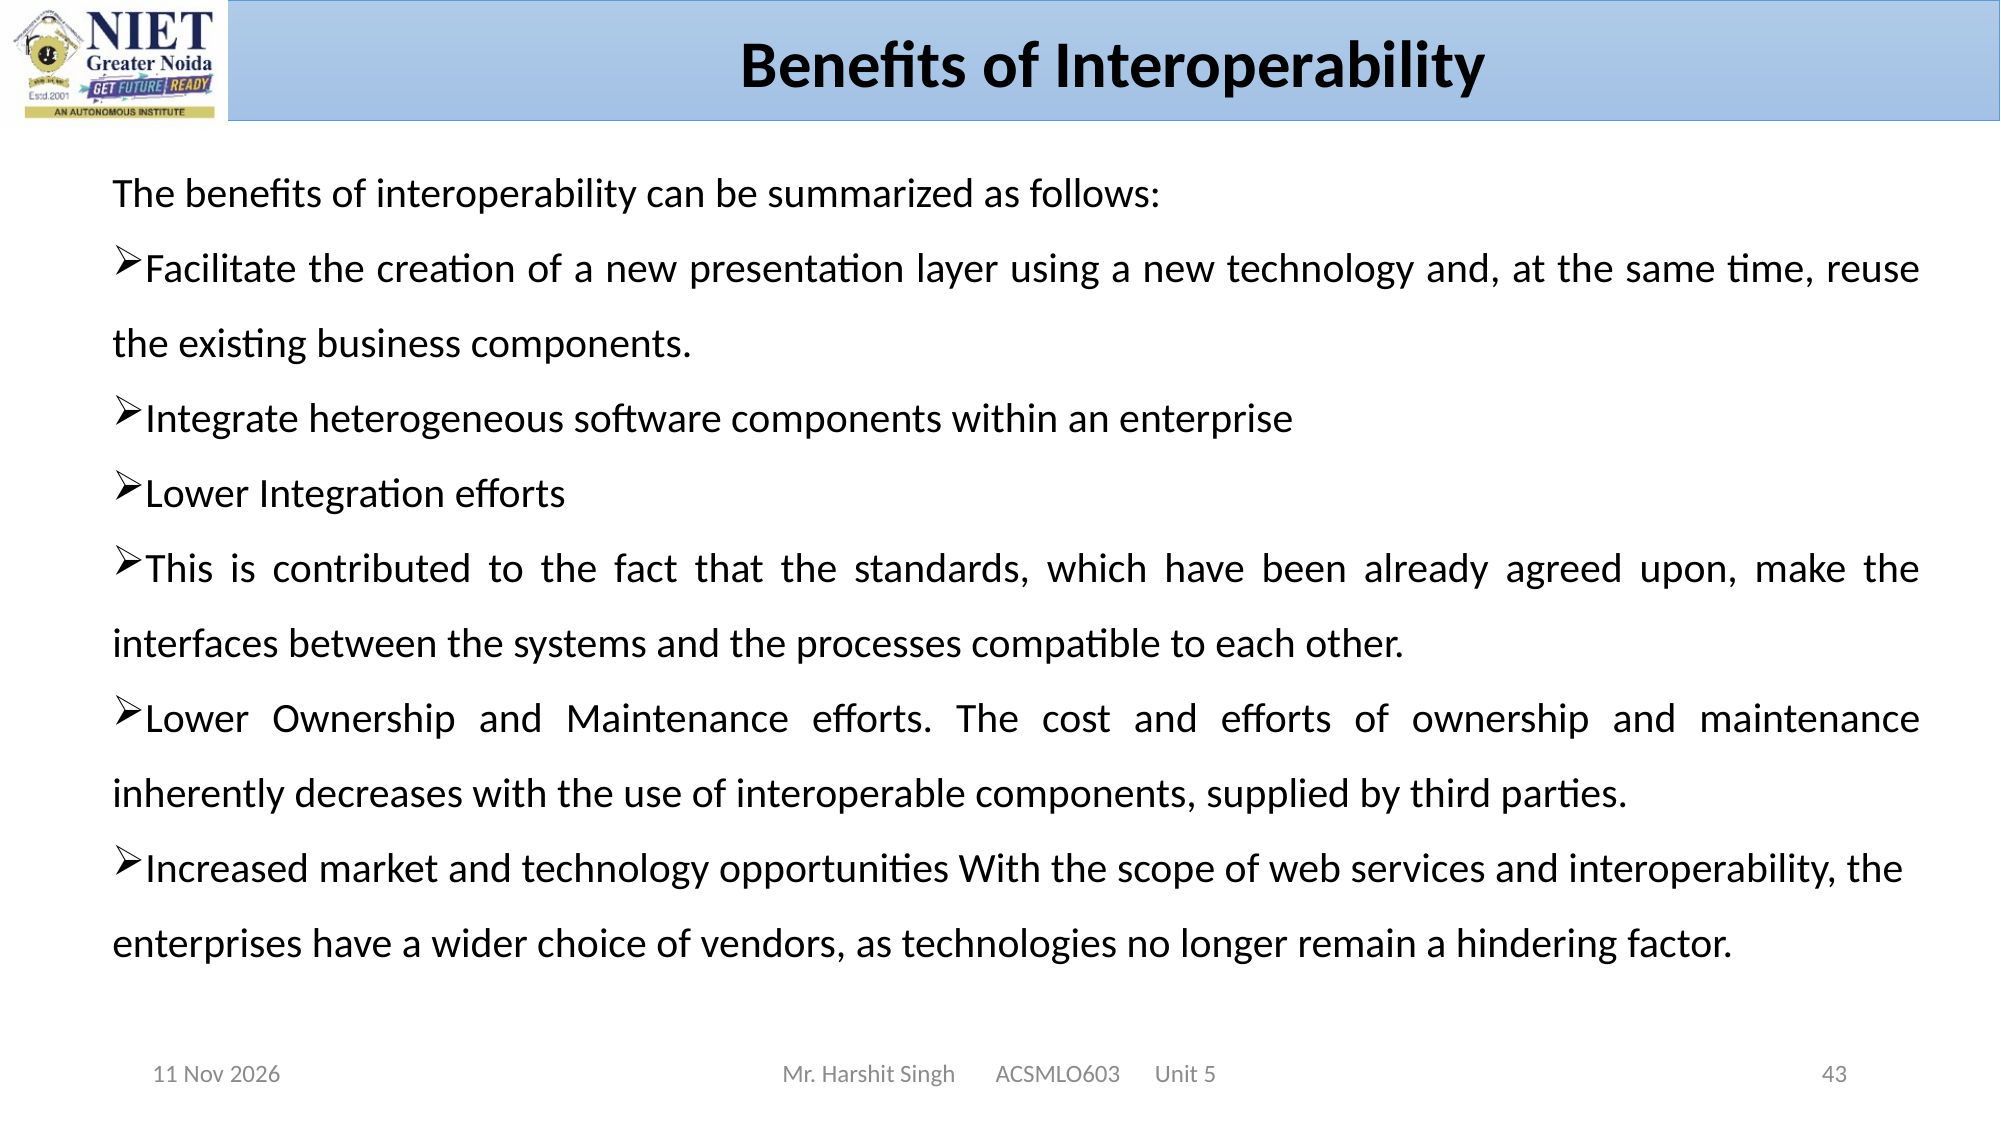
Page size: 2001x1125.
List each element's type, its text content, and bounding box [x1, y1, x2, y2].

text_box Benefits of Interoperability [228, 0, 2000, 121]
picture [0, 0, 228, 129]
slide_number 43 [1412, 1042, 1863, 1103]
text_box The benefits of interoperability can be summarized as follows: Facilitate the creation of a new presentation layer using a new technology and, at the same time, reuse the existing business components. Integrate heterogeneous software components within an enterprise Lower Integration efforts This is contributed to the fact that the standards, which have been already agreed upon, make the interfaces between the systems and the processes compatible to each other. Lower Ownership and Maintenance efforts. The cost and efforts of ownership and maintenance inherently decreases with the use of interoperable components, supplied by third parties. Increased market and technology opportunities With the scope of web services and interoperability, the enterprises have a wider choice of vendors, as technologies no longer remain a hindering factor. [97, 133, 1937, 1048]
footer Mr. Harshit Singh ACSMLO603 Unit 5 [662, 1042, 1338, 1103]
slide_number May-23 [137, 1042, 588, 1103]
